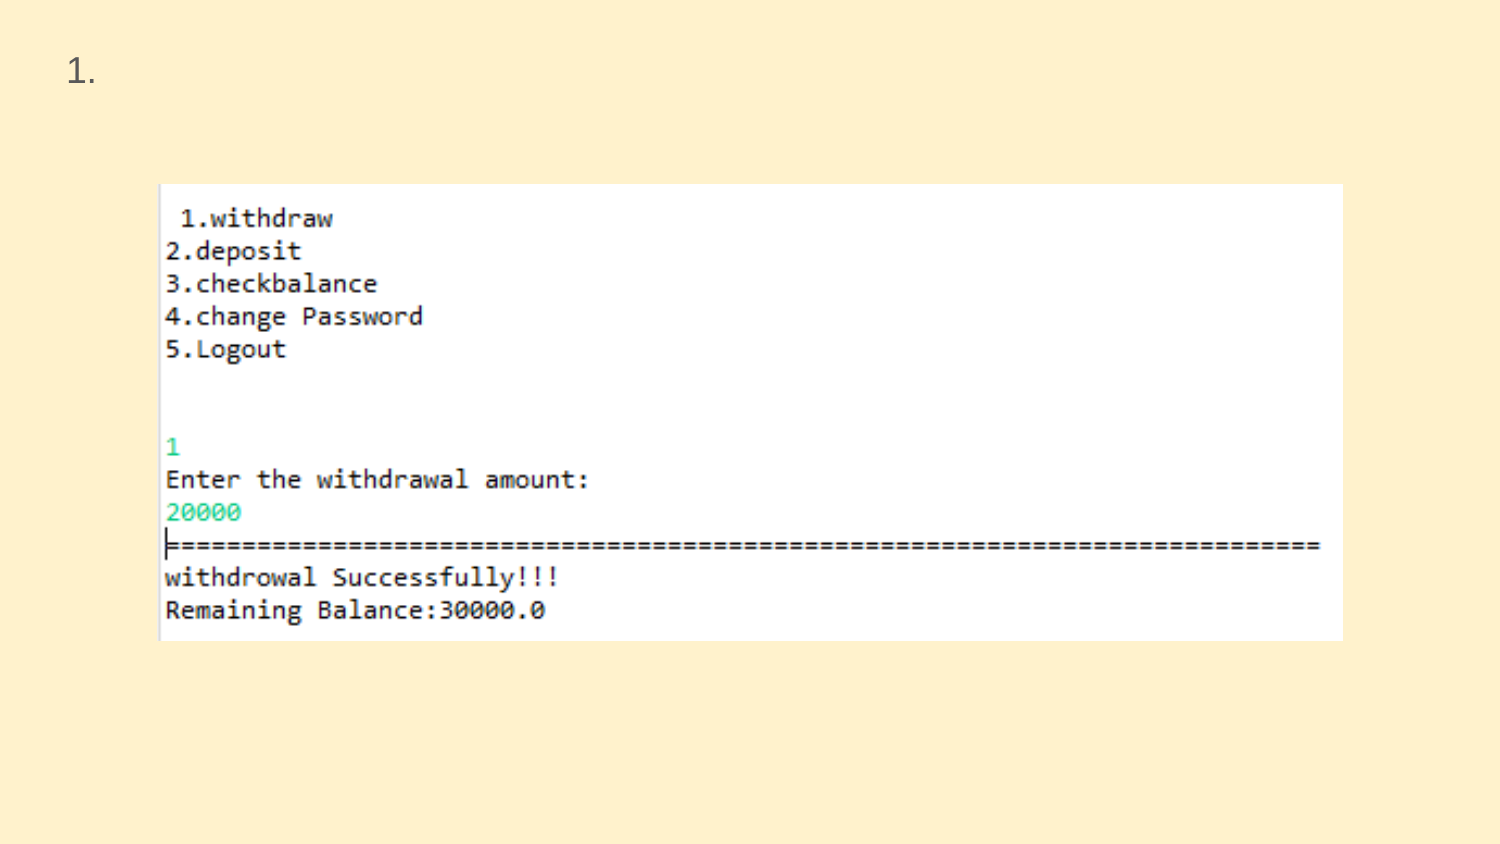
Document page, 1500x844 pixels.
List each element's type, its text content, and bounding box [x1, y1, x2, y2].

list 1. [51, 24, 1474, 750]
picture [157, 184, 1343, 642]
